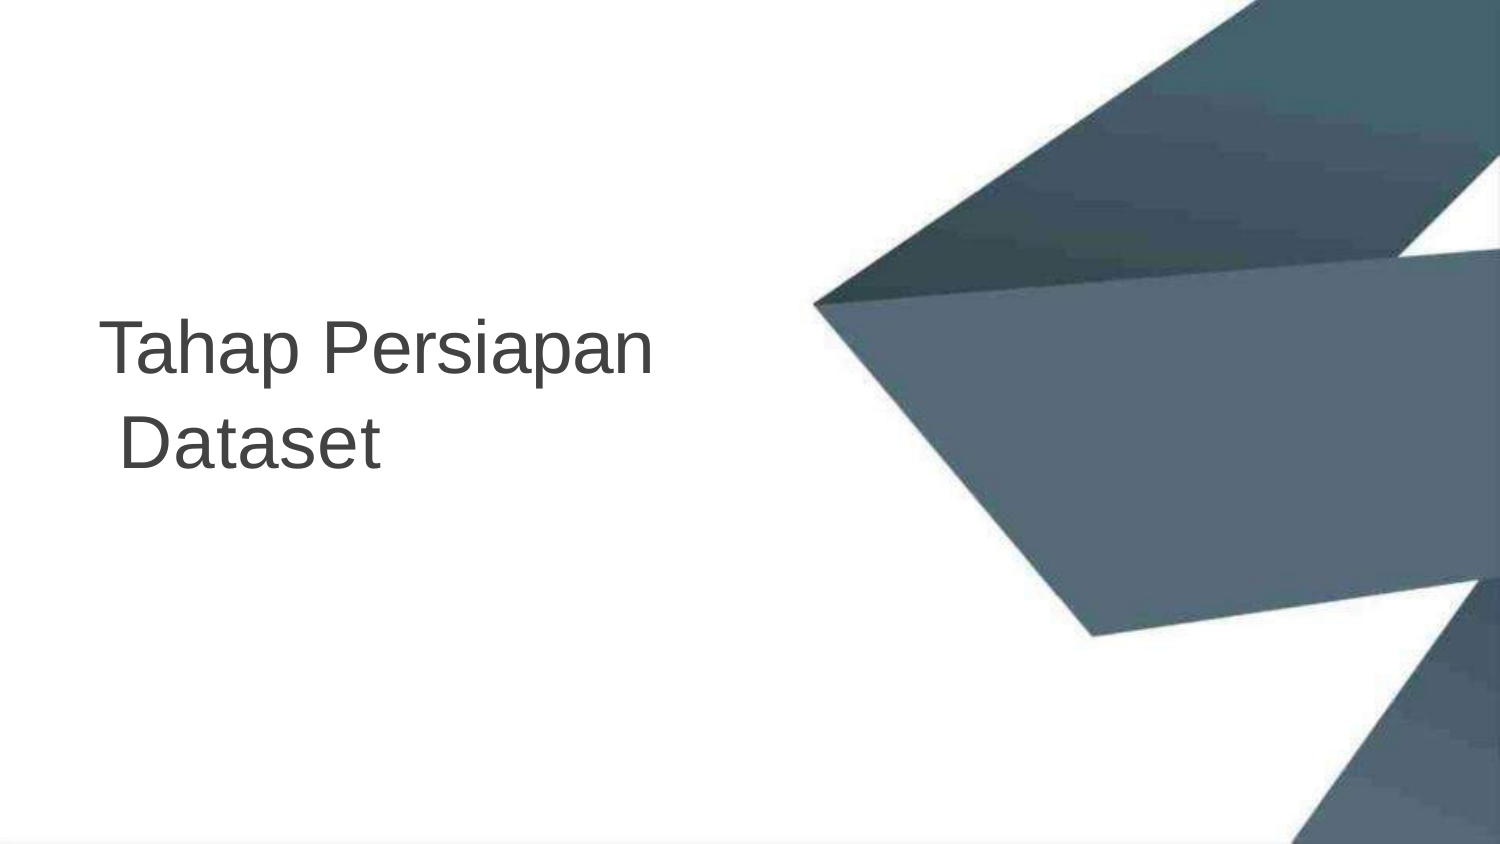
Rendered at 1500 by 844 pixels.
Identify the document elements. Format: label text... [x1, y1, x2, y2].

title Tahap Persiapan Dataset [95, 290, 665, 484]
text_box [0, 0, 1500, 844]
